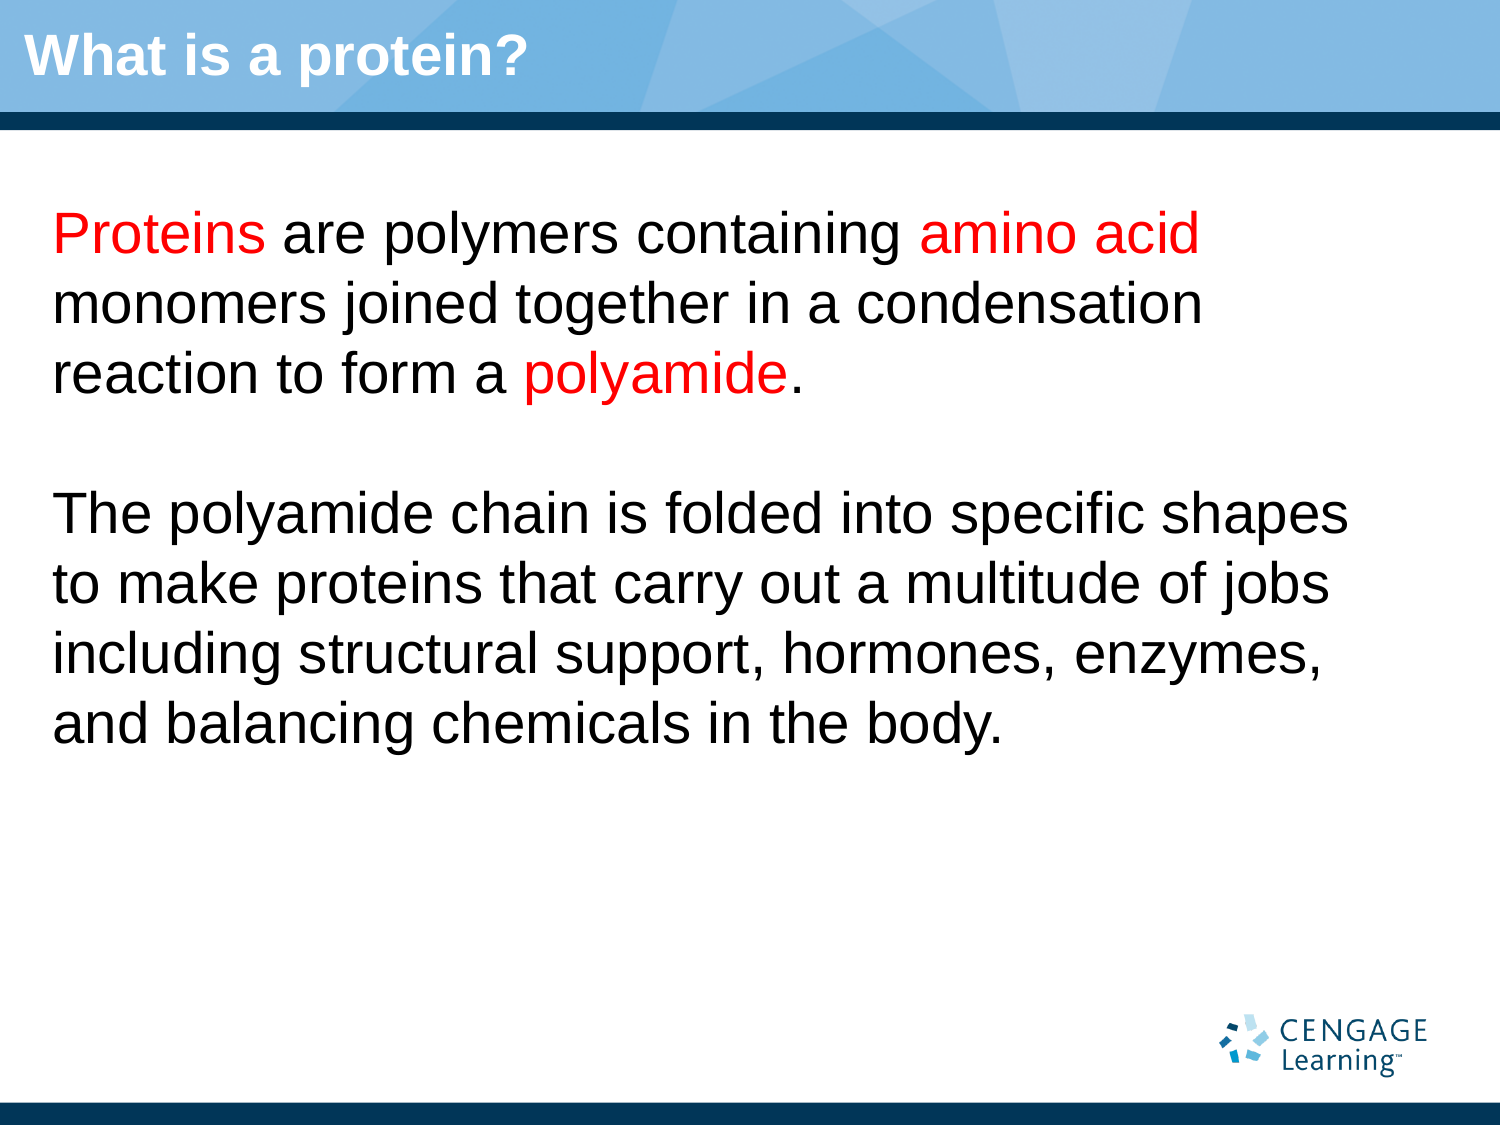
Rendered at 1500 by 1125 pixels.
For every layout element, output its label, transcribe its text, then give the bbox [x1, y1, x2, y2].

text_box Proteins are polymers containing amino acid monomers joined together in a condensation reaction to form a polyamide. The polyamide chain is folded into specific shapes to make proteins that carry out a multitude of jobs including structural support, hormones, enzymes, and balancing chemicals in the body. [37, 187, 1400, 762]
picture [0, 0, 1500, 112]
picture [1195, 990, 1450, 1101]
title What is a protein? [24, 24, 1413, 100]
